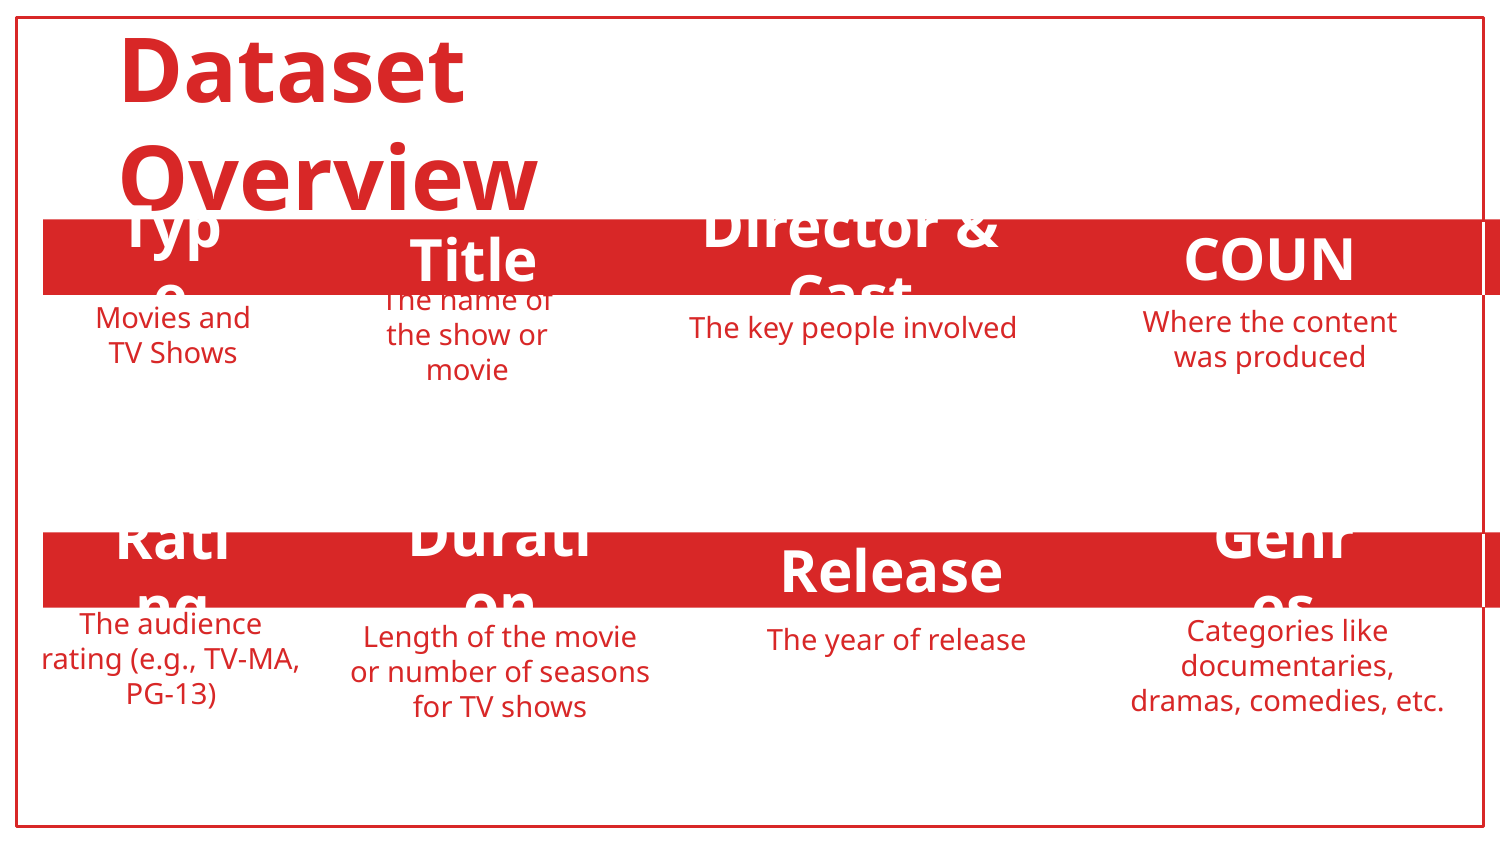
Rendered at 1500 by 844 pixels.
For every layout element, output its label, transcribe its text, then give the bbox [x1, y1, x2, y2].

subtitle The key people involved [671, 302, 1036, 351]
text_box [253, 532, 390, 608]
subtitle The name of the show or movie [345, 307, 590, 361]
text_box [43, 532, 93, 608]
text_box COUNTRY [1158, 214, 1382, 296]
subtitle The audience rating (e.g., TV-MA, PG-13) [22, 618, 320, 697]
text_box The year of release [752, 613, 1047, 664]
subtitle Length of the movie or number of seasons for TV shows [332, 632, 669, 710]
text_box Where the content was produced [1117, 296, 1423, 381]
title Title [392, 222, 556, 294]
text_box [1382, 219, 1500, 295]
title Dataset Overview [102, 61, 735, 181]
text_box Release Year [747, 527, 1036, 682]
subtitle Categories like documentaries, dramas, comedies, etc. [1113, 632, 1462, 698]
title Rating [93, 531, 253, 610]
title Duration [390, 529, 610, 608]
title Director & Cast [656, 221, 1044, 297]
title Genres [1193, 535, 1374, 605]
title Type [102, 222, 240, 297]
text_box [610, 532, 747, 608]
subtitle Movies and TV Shows [68, 309, 278, 359]
text_box [1036, 532, 1500, 608]
text_box [43, 219, 1158, 295]
